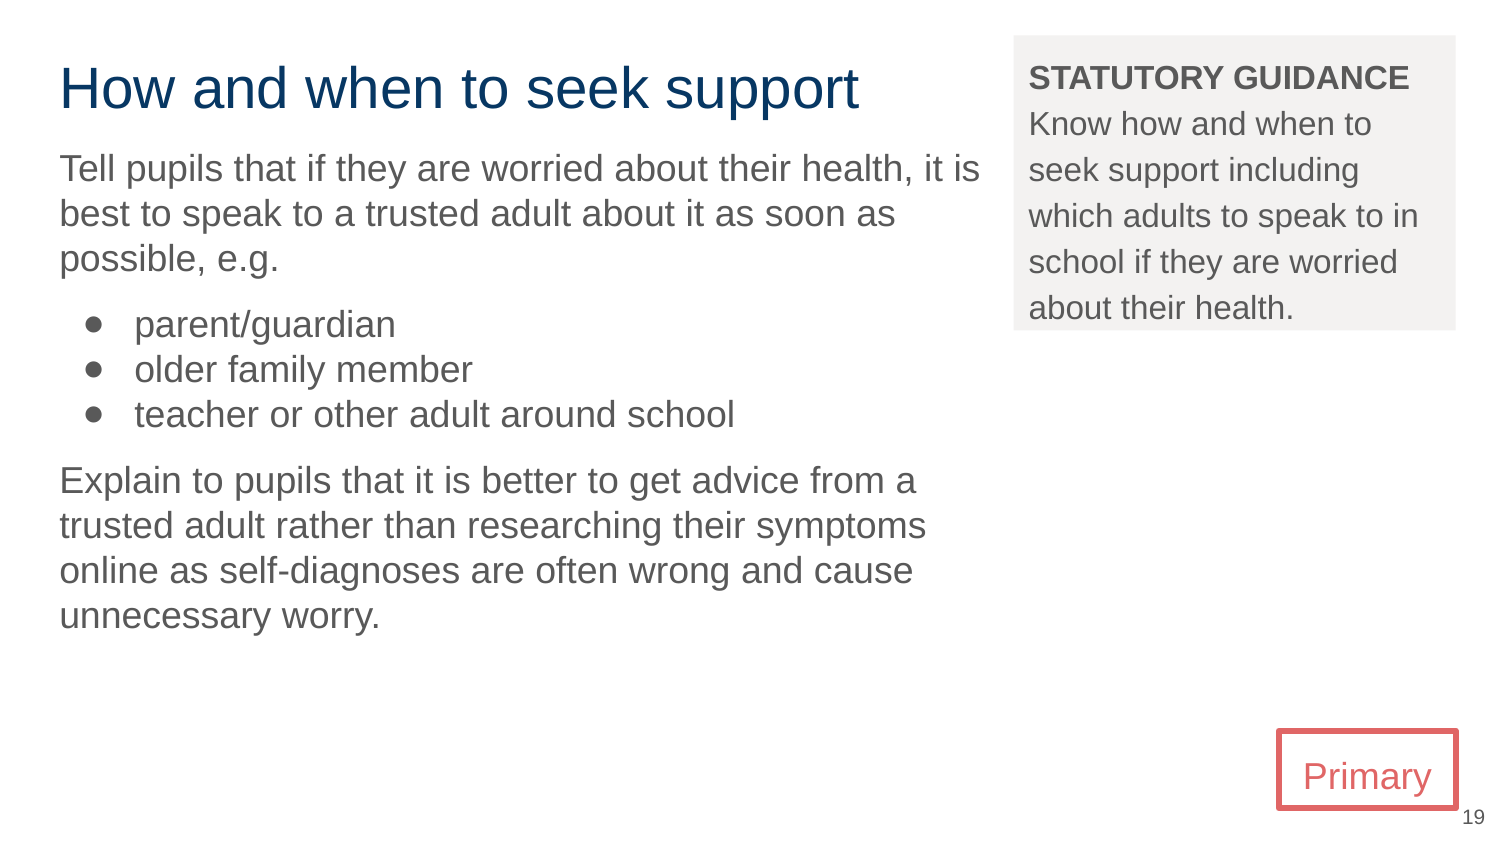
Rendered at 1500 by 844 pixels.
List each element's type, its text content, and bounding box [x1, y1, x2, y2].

subtitle Primary [1278, 730, 1456, 809]
slide_number 19 [1441, 788, 1500, 844]
list STATUTORY GUIDANCE Know how and when to seek support including which adults to speak to in school if they are worried about their health. [1013, 35, 1456, 331]
title How and when to seek support [44, 35, 1007, 129]
list Tell pupils that if they are worried about their health, it is best to speak to a trusted adult about it as soon as possible, e.g. parent/guardian older family member teacher or other adult around school Explain to pupils that it is better to get advice from a trusted adult rather than researching their symptoms online as self-diagnoses are often wrong and cause unnecessary worry. [44, 129, 1007, 731]
